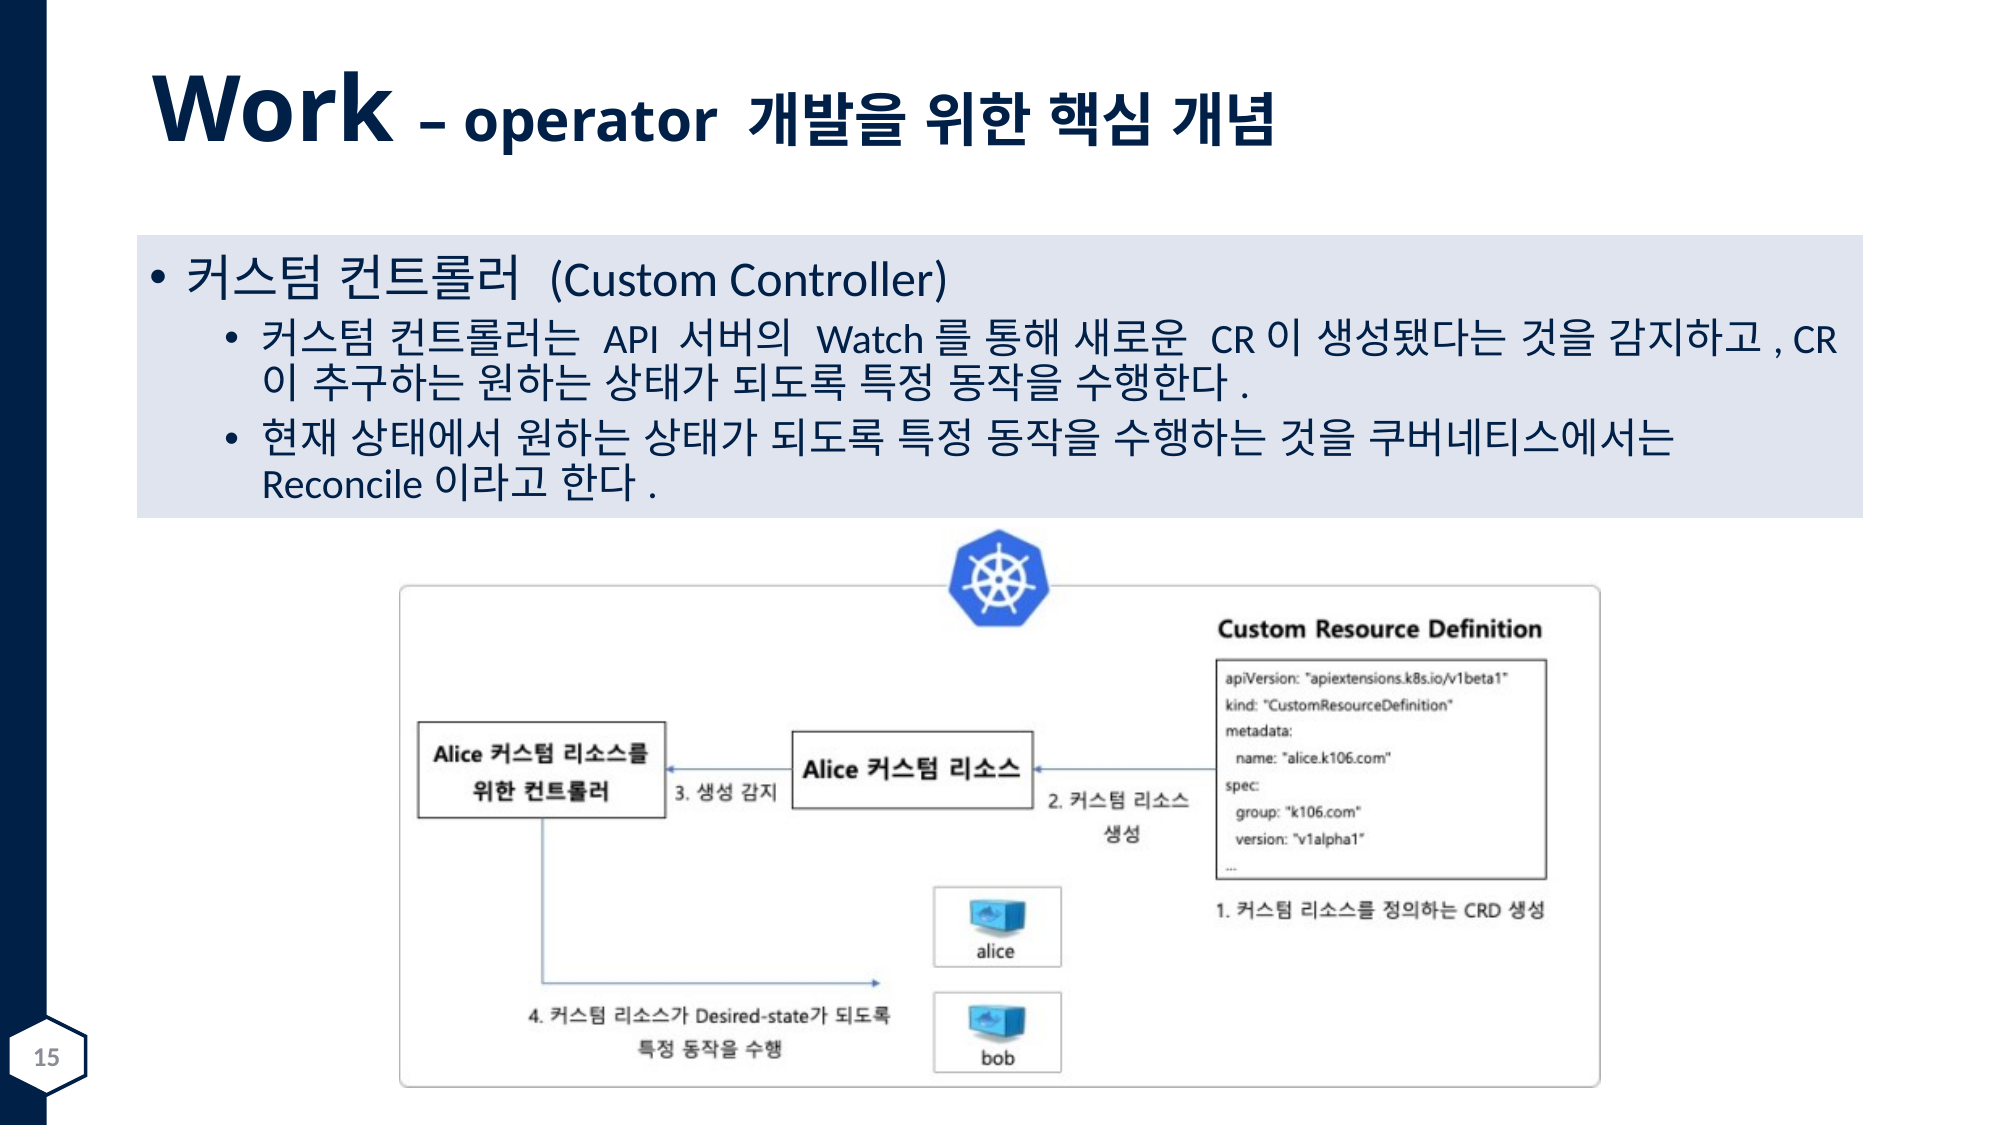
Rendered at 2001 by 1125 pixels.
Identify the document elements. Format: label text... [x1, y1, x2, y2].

title Work – operator 개발을 위한 핵심 개념 [137, 3, 1863, 221]
slide_number 15 [15, 1024, 78, 1088]
picture [399, 527, 1601, 1088]
list 커스텀 컨트롤러 (Custom Controller) 커스텀 컨트롤러는 API 서버의 Watch를 통해 새로운 CR이 생성됐다는 것을 감지하고, CR이 추구하는 원하는 상태가 되도록 특정 동작을 수행한다. 현재 상태에서 원하는 상태가 되도록 특정 동작을 수행하는 것을 쿠버네티스에서는 Reconcile이라고 한다. [137, 235, 1863, 518]
